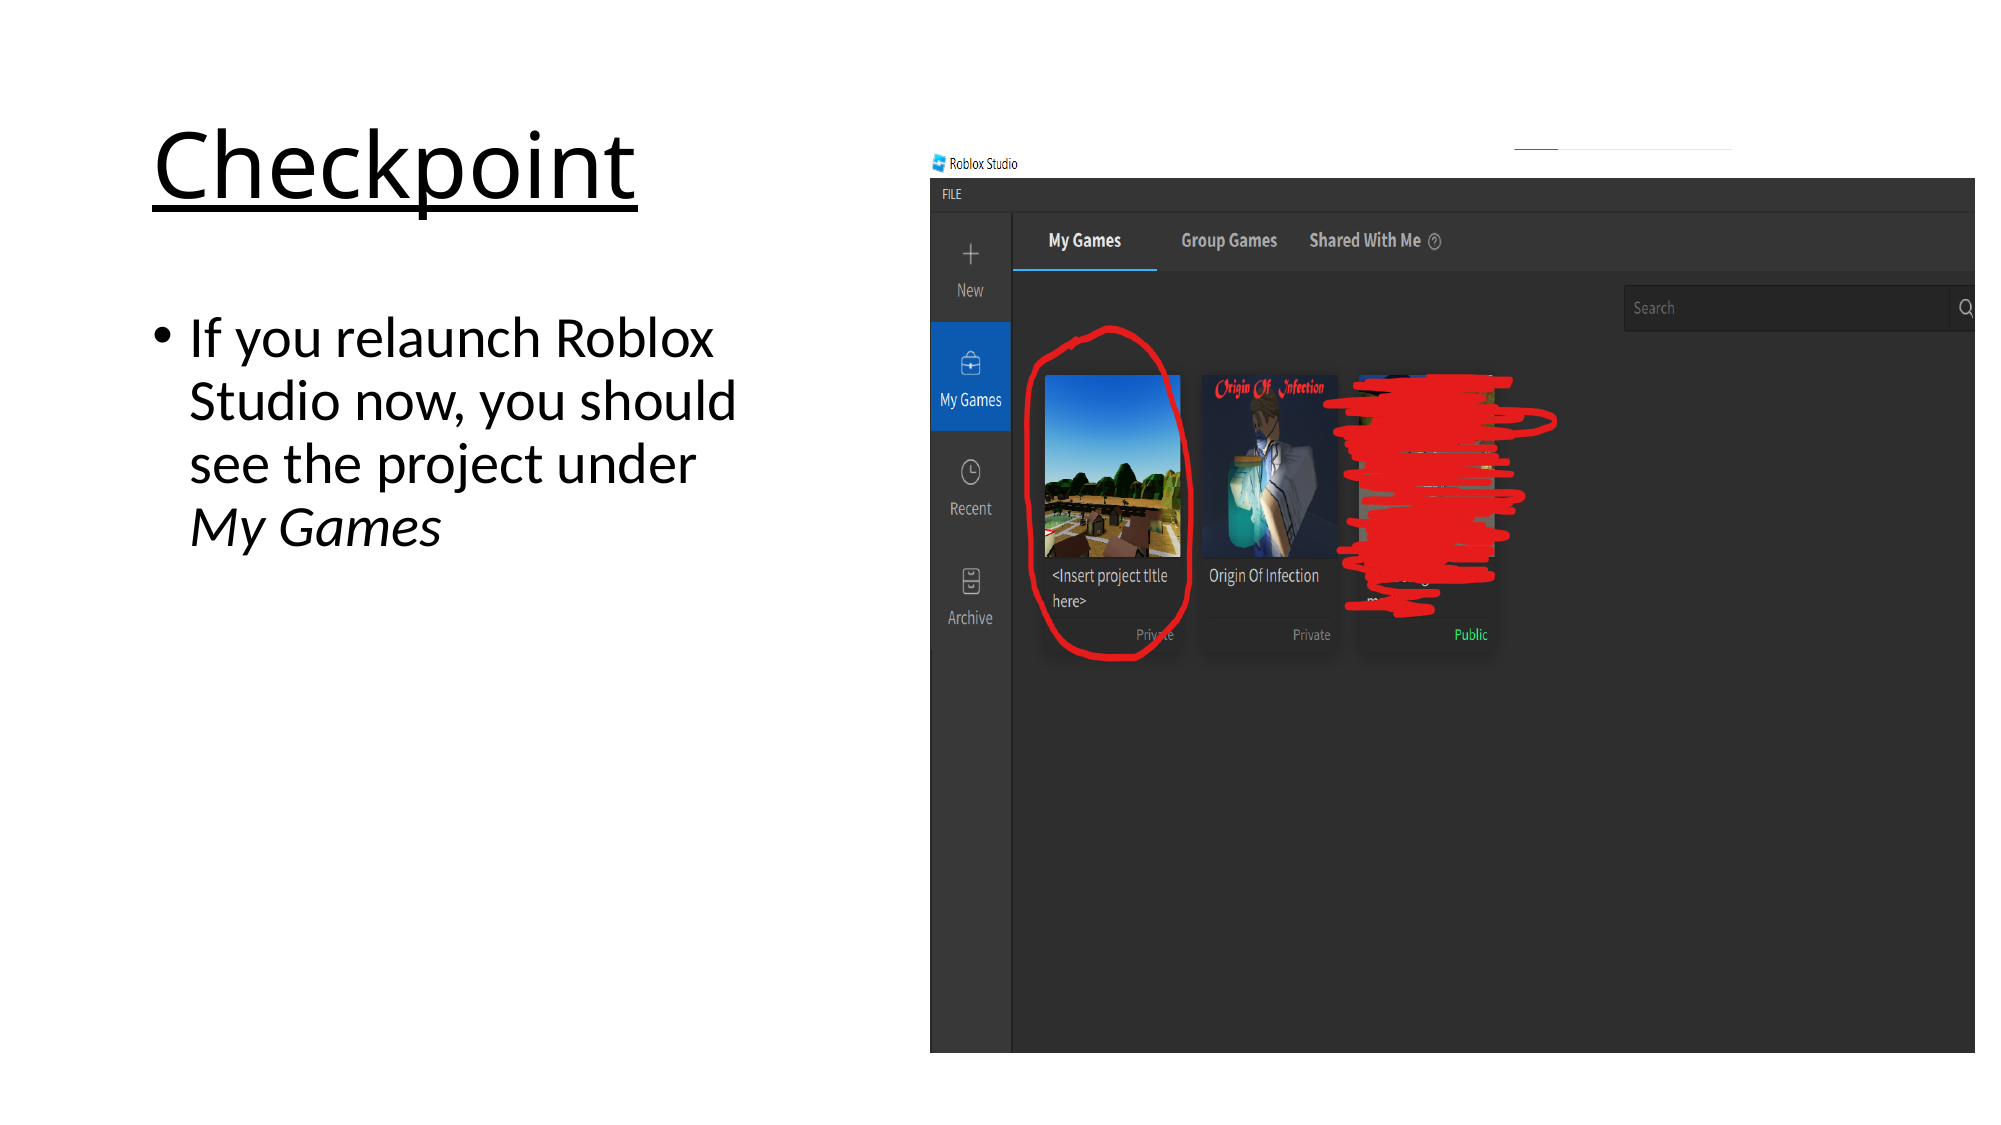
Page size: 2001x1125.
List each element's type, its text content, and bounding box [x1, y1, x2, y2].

title Checkpoint [137, 59, 1863, 278]
picture [930, 149, 1975, 1053]
list If you relaunch Roblox Studio now, you should see the project under My Games [137, 299, 773, 1014]
